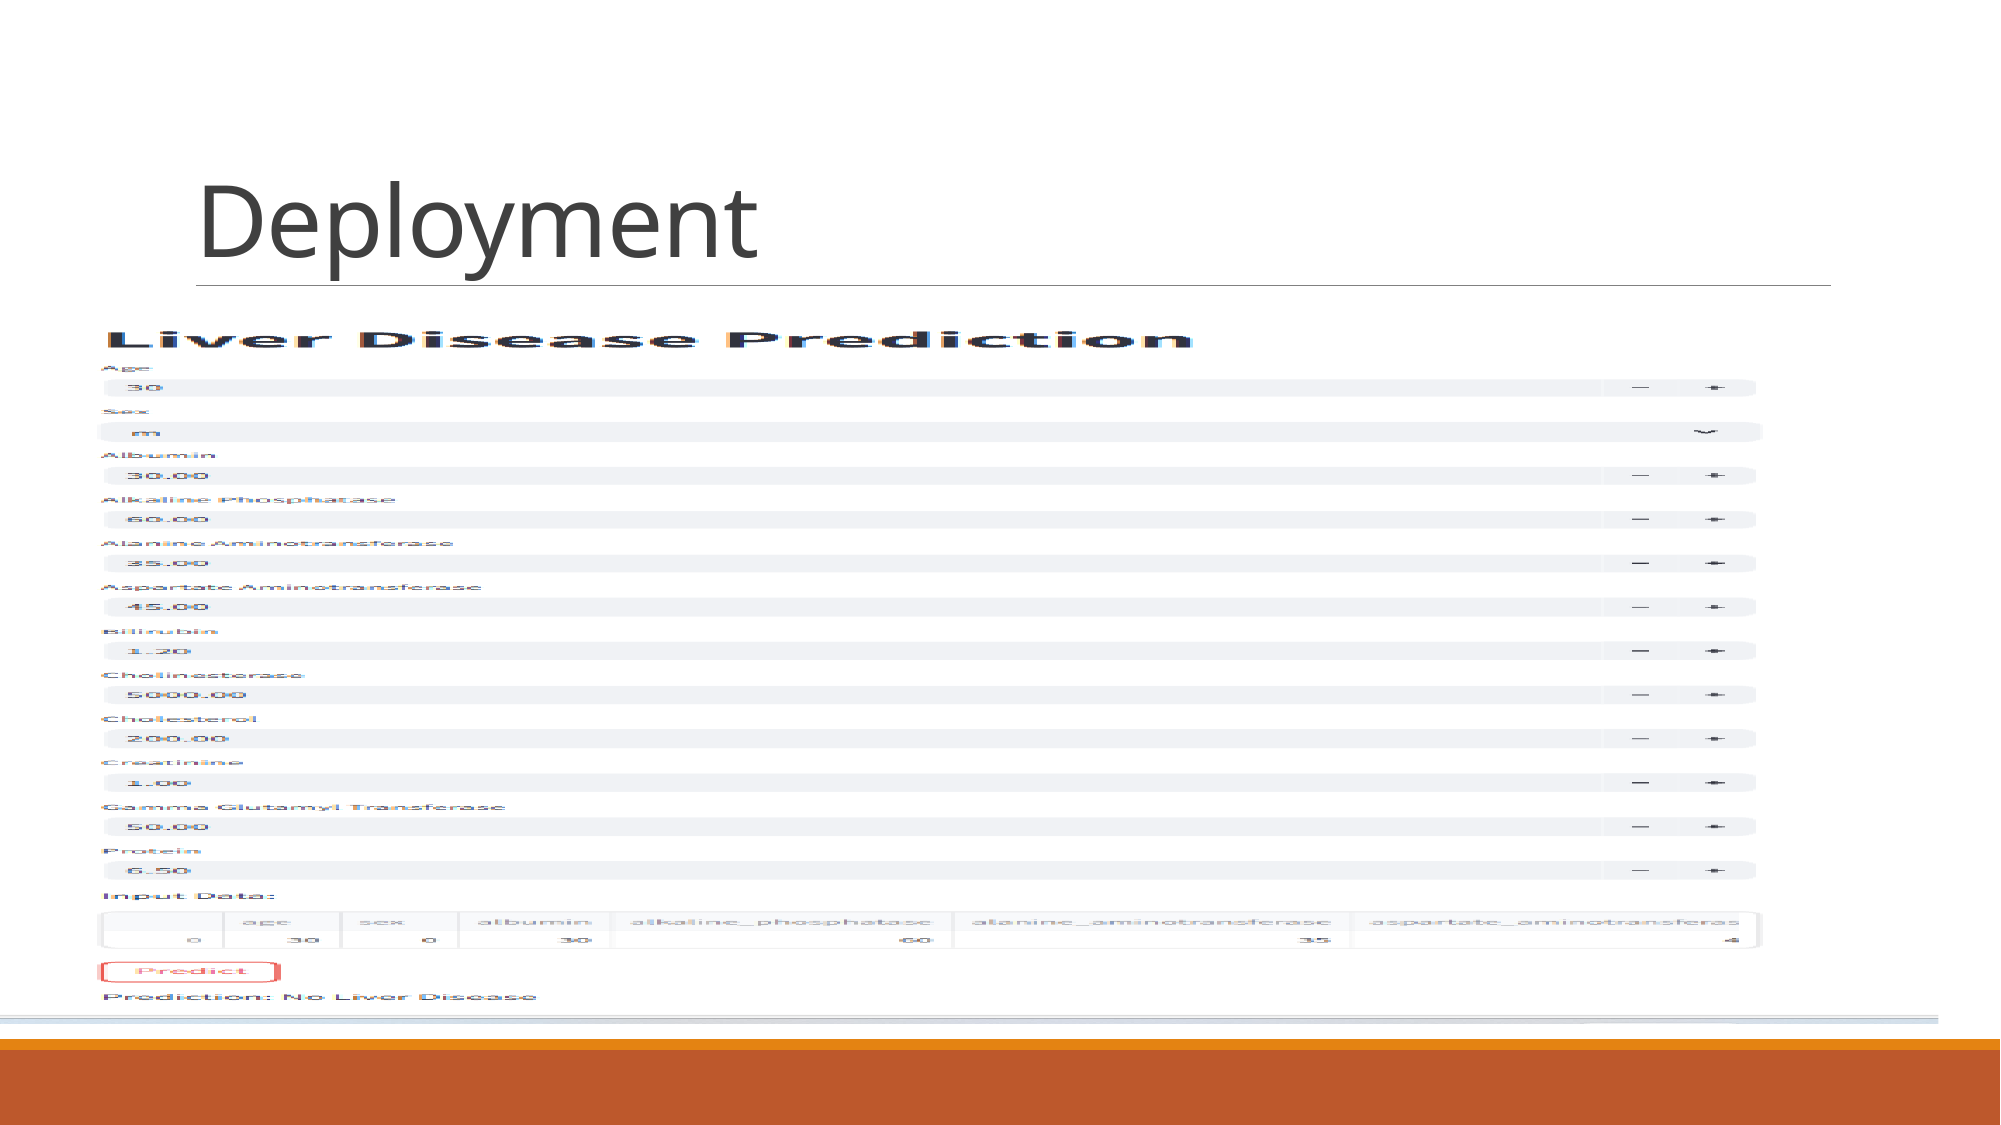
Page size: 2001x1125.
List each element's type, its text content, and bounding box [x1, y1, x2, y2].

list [0, 318, 1939, 1024]
title Deployment [180, 47, 1830, 285]
